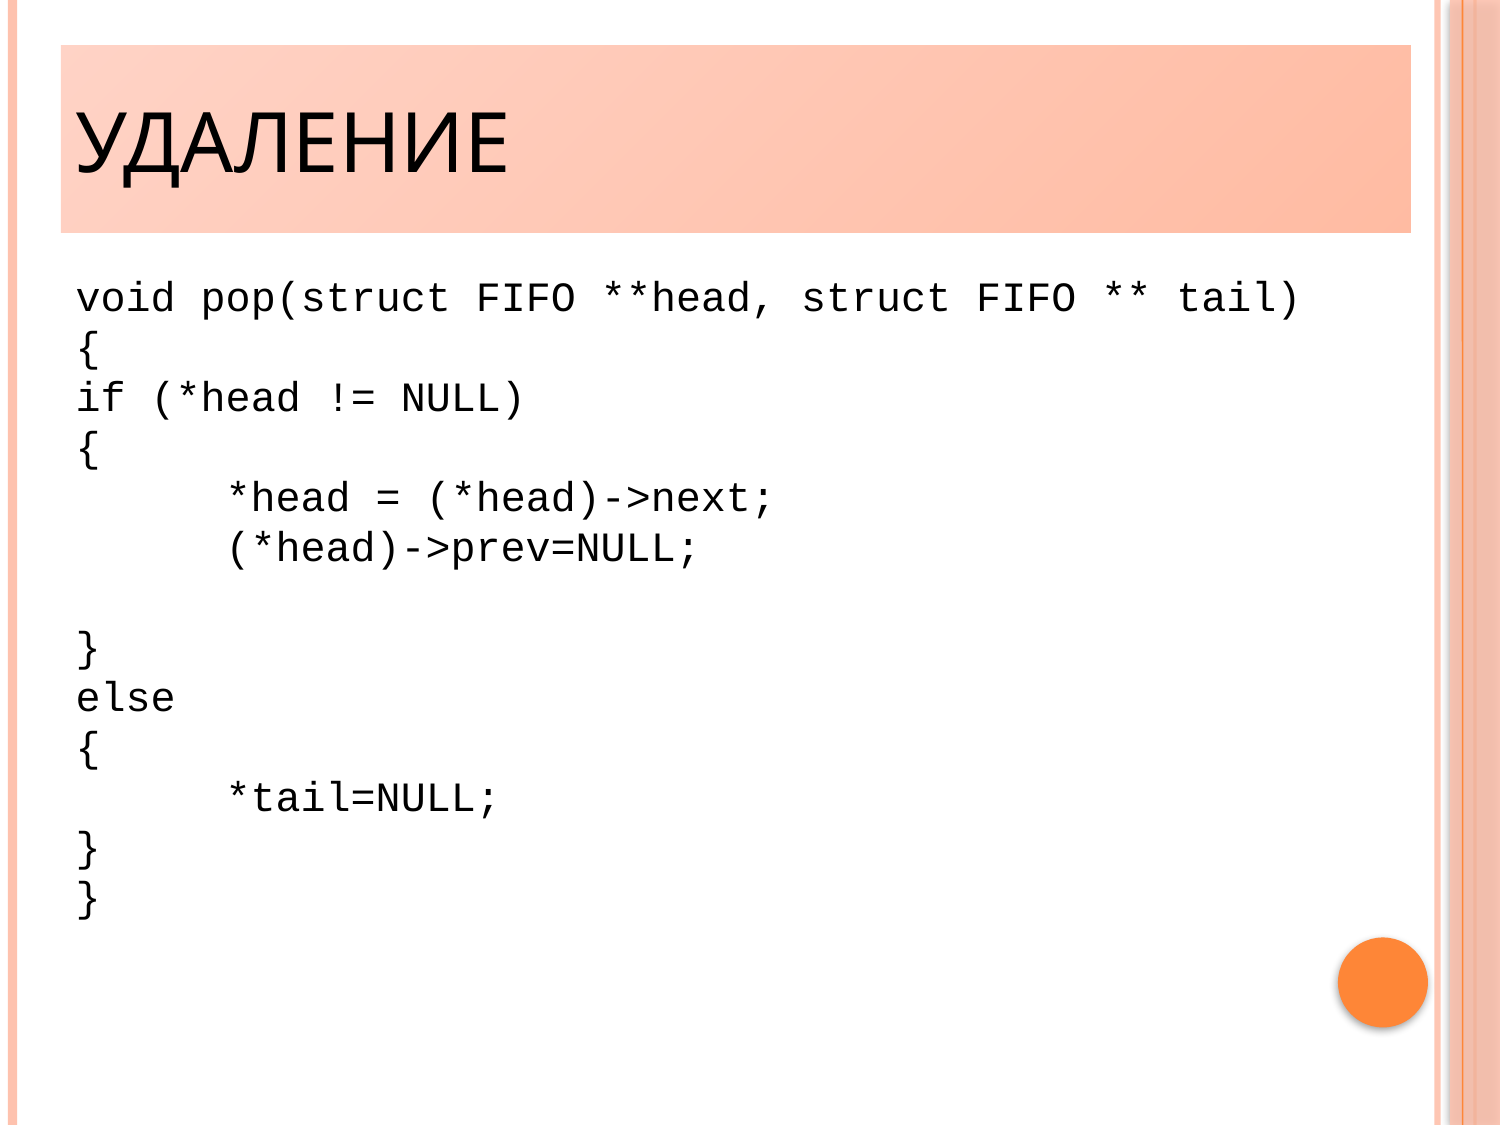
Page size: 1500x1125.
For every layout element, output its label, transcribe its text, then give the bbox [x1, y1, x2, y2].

text_box Удаление [60, 45, 1411, 233]
text_box void pop(struct FIFO **head, struct FIFO ** tail) { if (*head != NULL) { *head = (*head)->next; (*head)->prev=NULL; } else { *tail=NULL; } } [60, 262, 1411, 1062]
